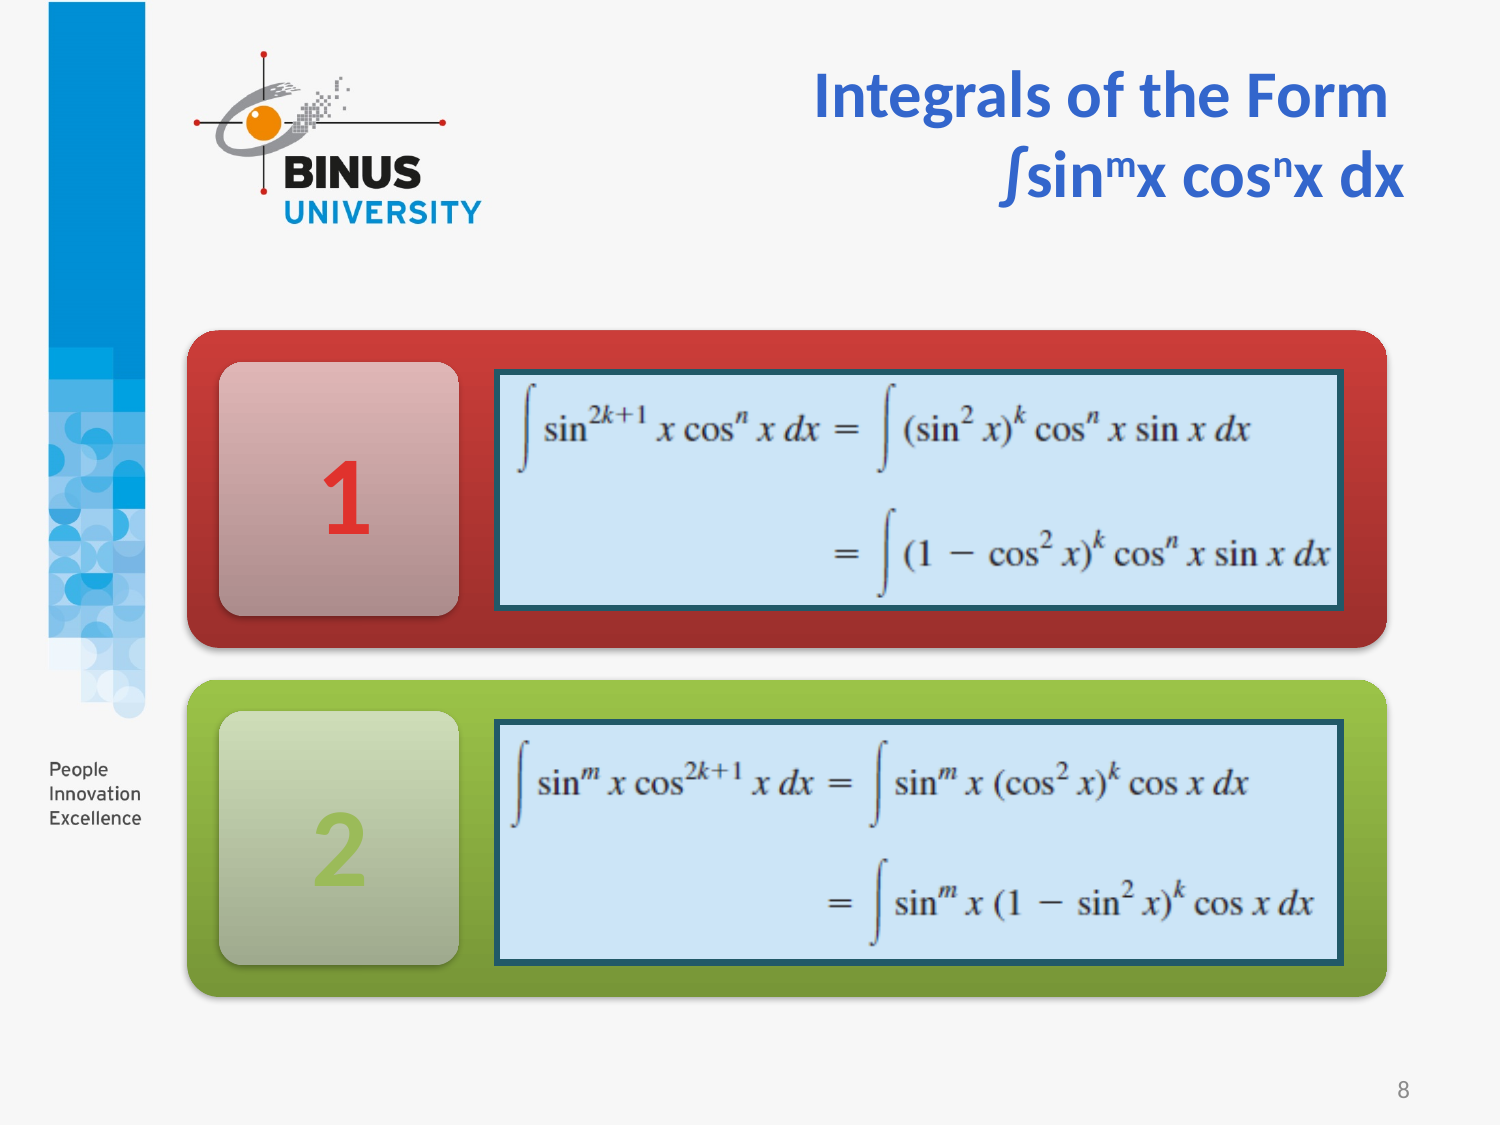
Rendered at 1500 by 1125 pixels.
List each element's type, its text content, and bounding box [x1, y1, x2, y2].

picture [499, 724, 1338, 960]
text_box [187, 330, 1388, 998]
text_box Integrals of the Form ∫sinmx cosnx dx [70, 37, 1421, 225]
picture [0, 0, 1500, 845]
slide_number 8 [1074, 1058, 1425, 1119]
picture [499, 375, 1338, 605]
